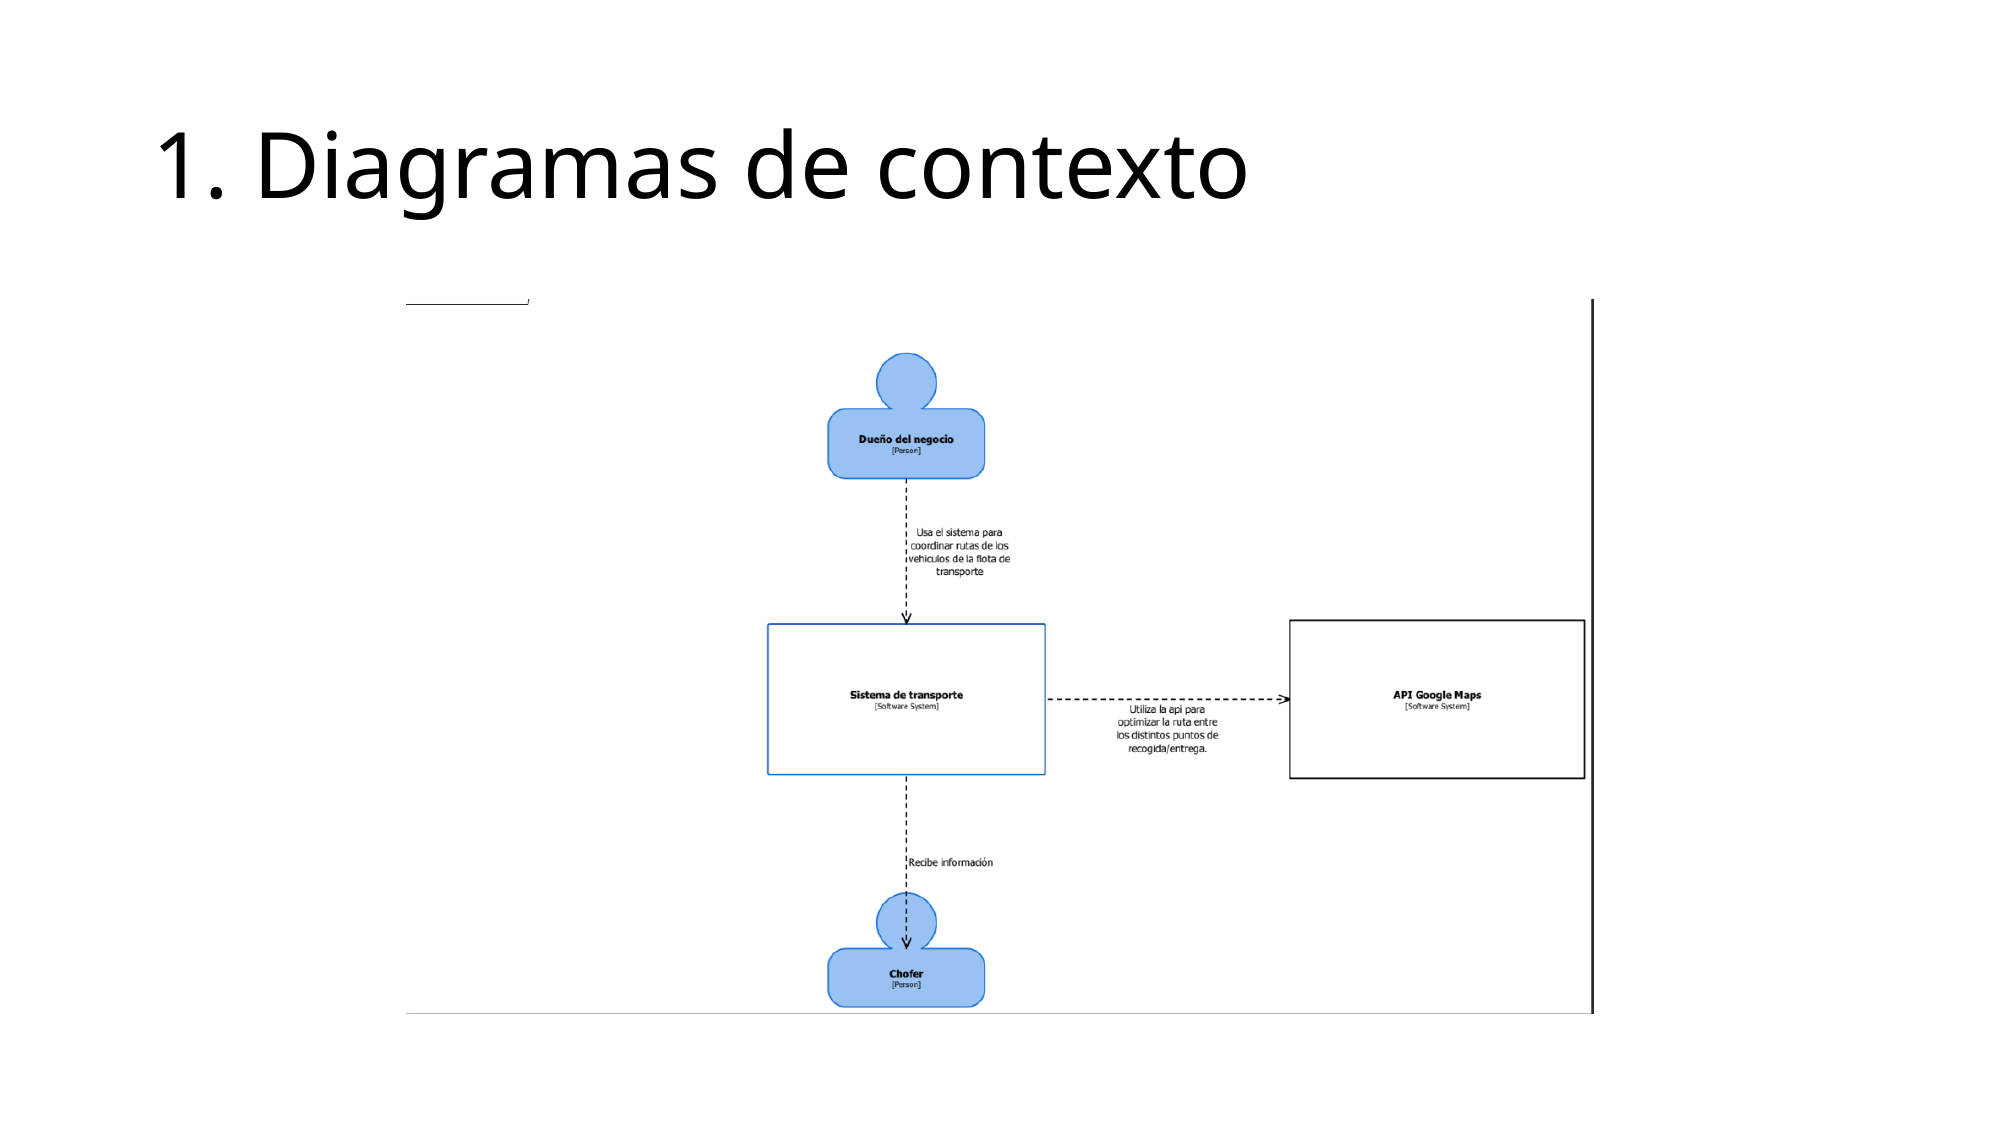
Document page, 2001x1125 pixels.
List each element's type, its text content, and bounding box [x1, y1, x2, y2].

title 1. Diagramas de contexto [137, 59, 1863, 278]
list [406, 299, 1594, 1014]
